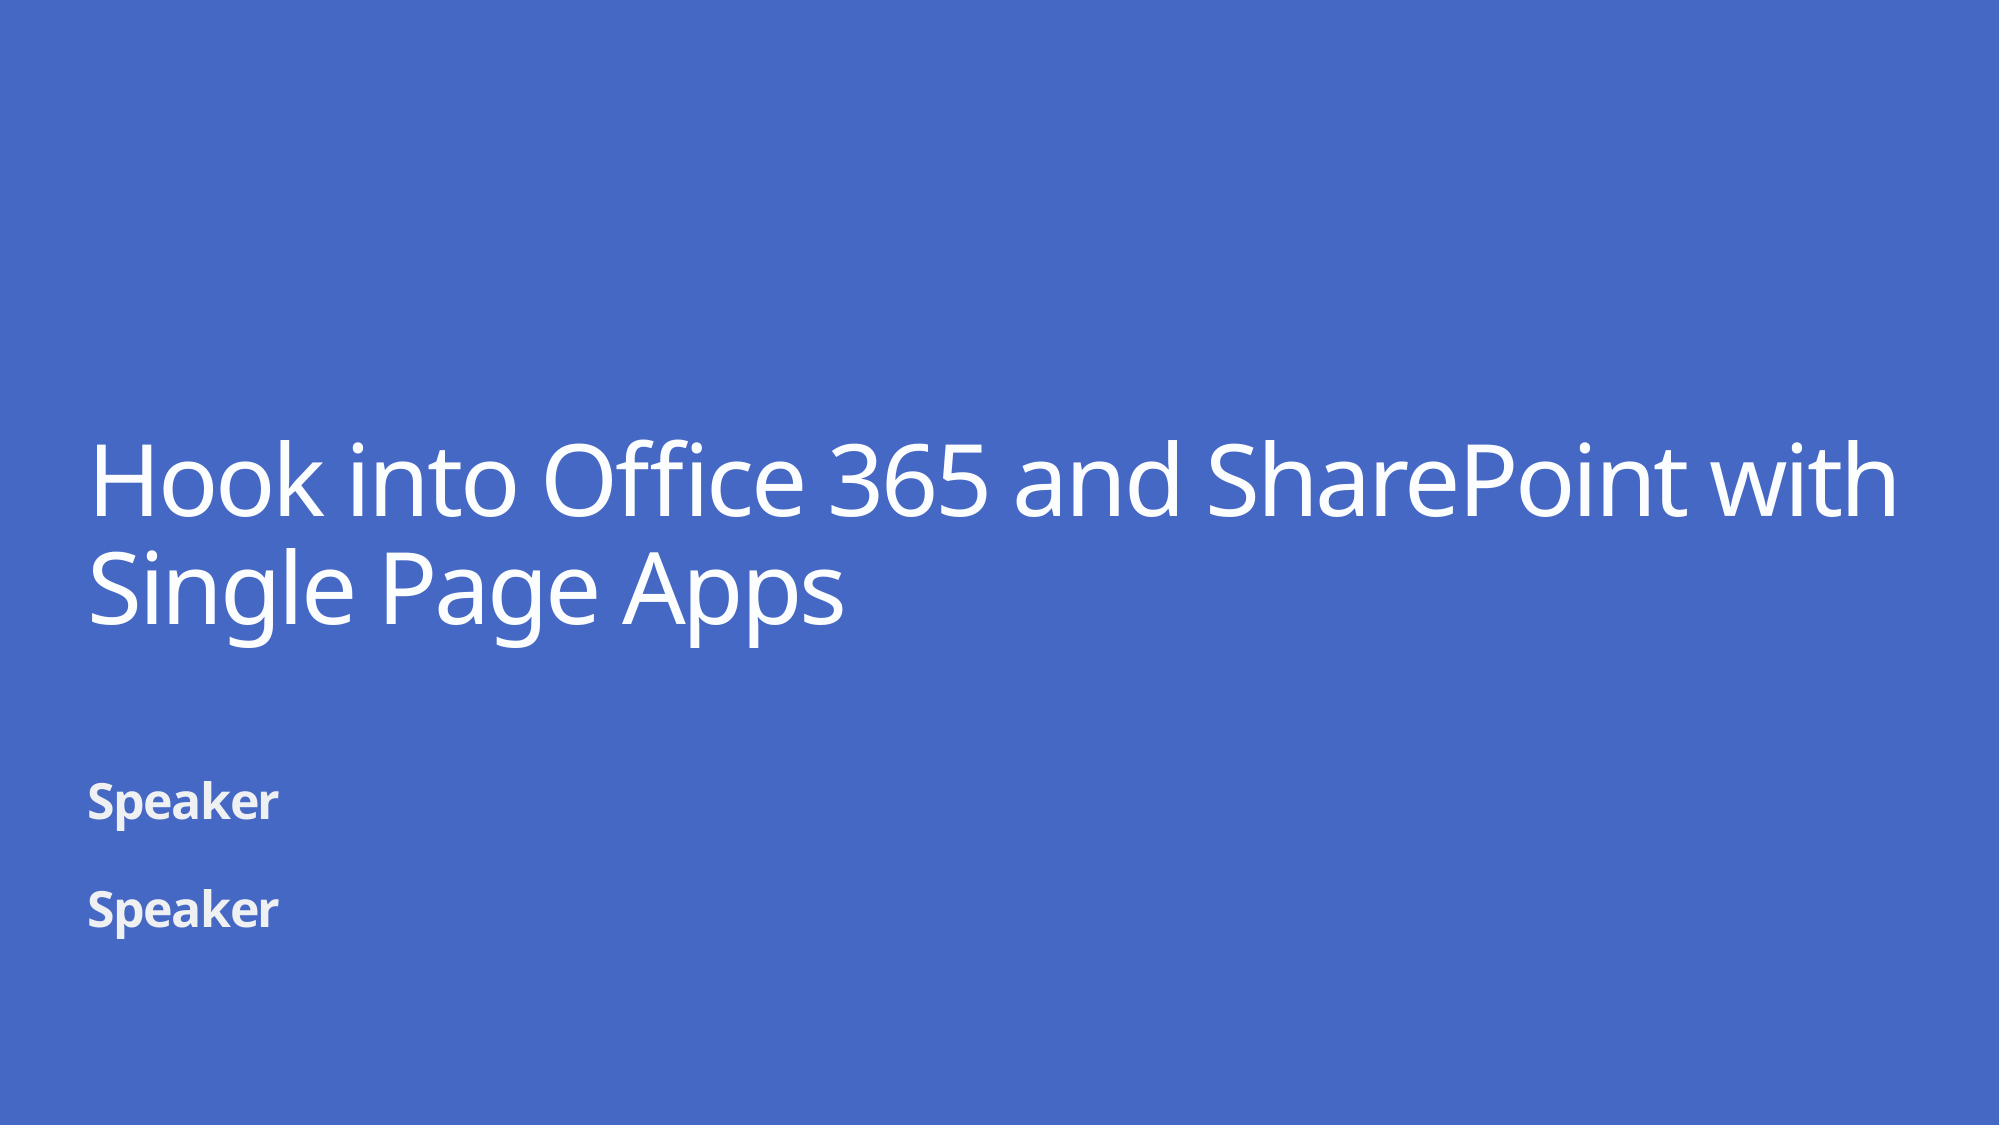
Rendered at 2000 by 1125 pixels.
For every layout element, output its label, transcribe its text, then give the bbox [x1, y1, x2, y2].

title Hook into Office 365 and SharePoint with Single Page Apps [87, 379, 1912, 697]
subtitle Speaker Speaker [87, 776, 1341, 1085]
